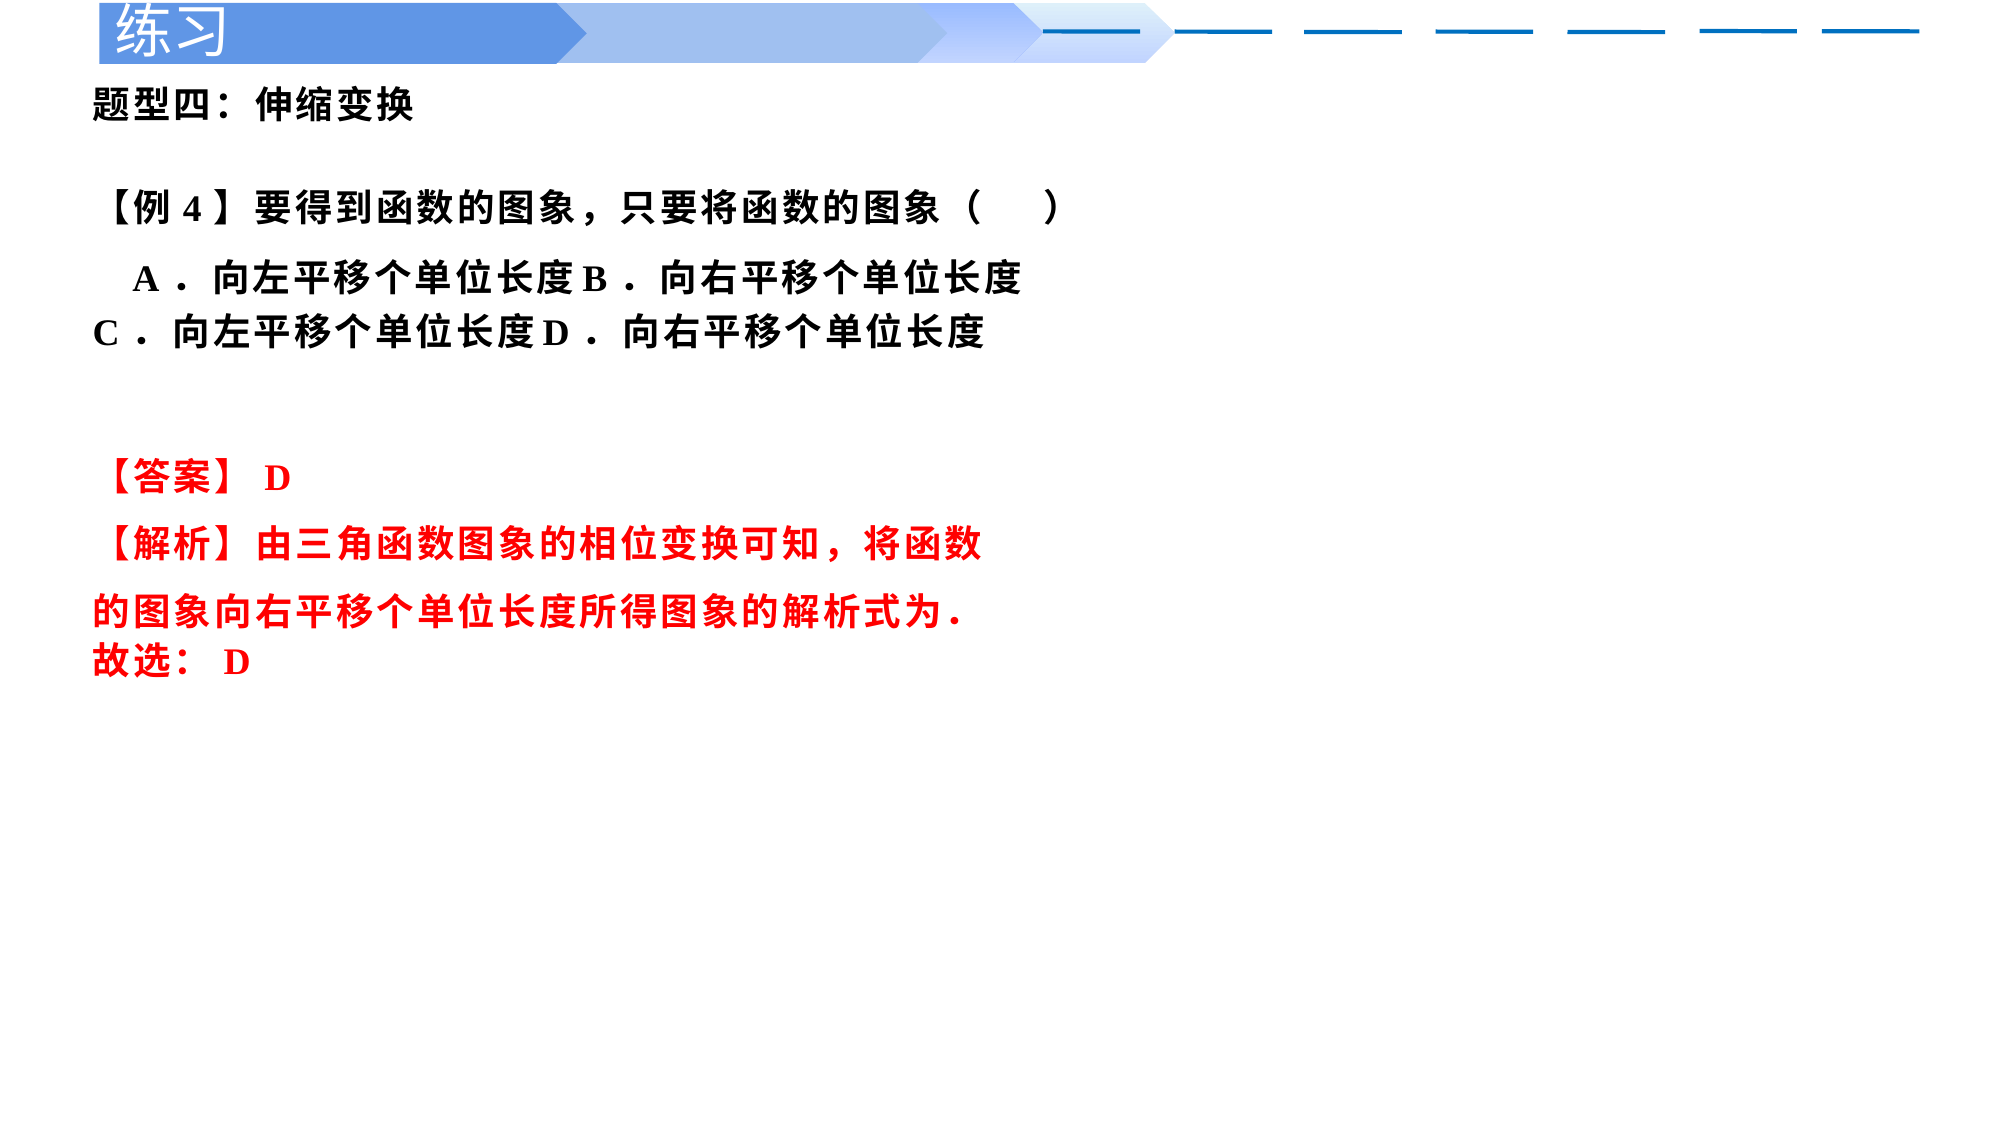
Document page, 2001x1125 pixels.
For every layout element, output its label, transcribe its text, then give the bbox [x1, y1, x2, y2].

list 题型四：伸缩变换 [78, 59, 1982, 160]
